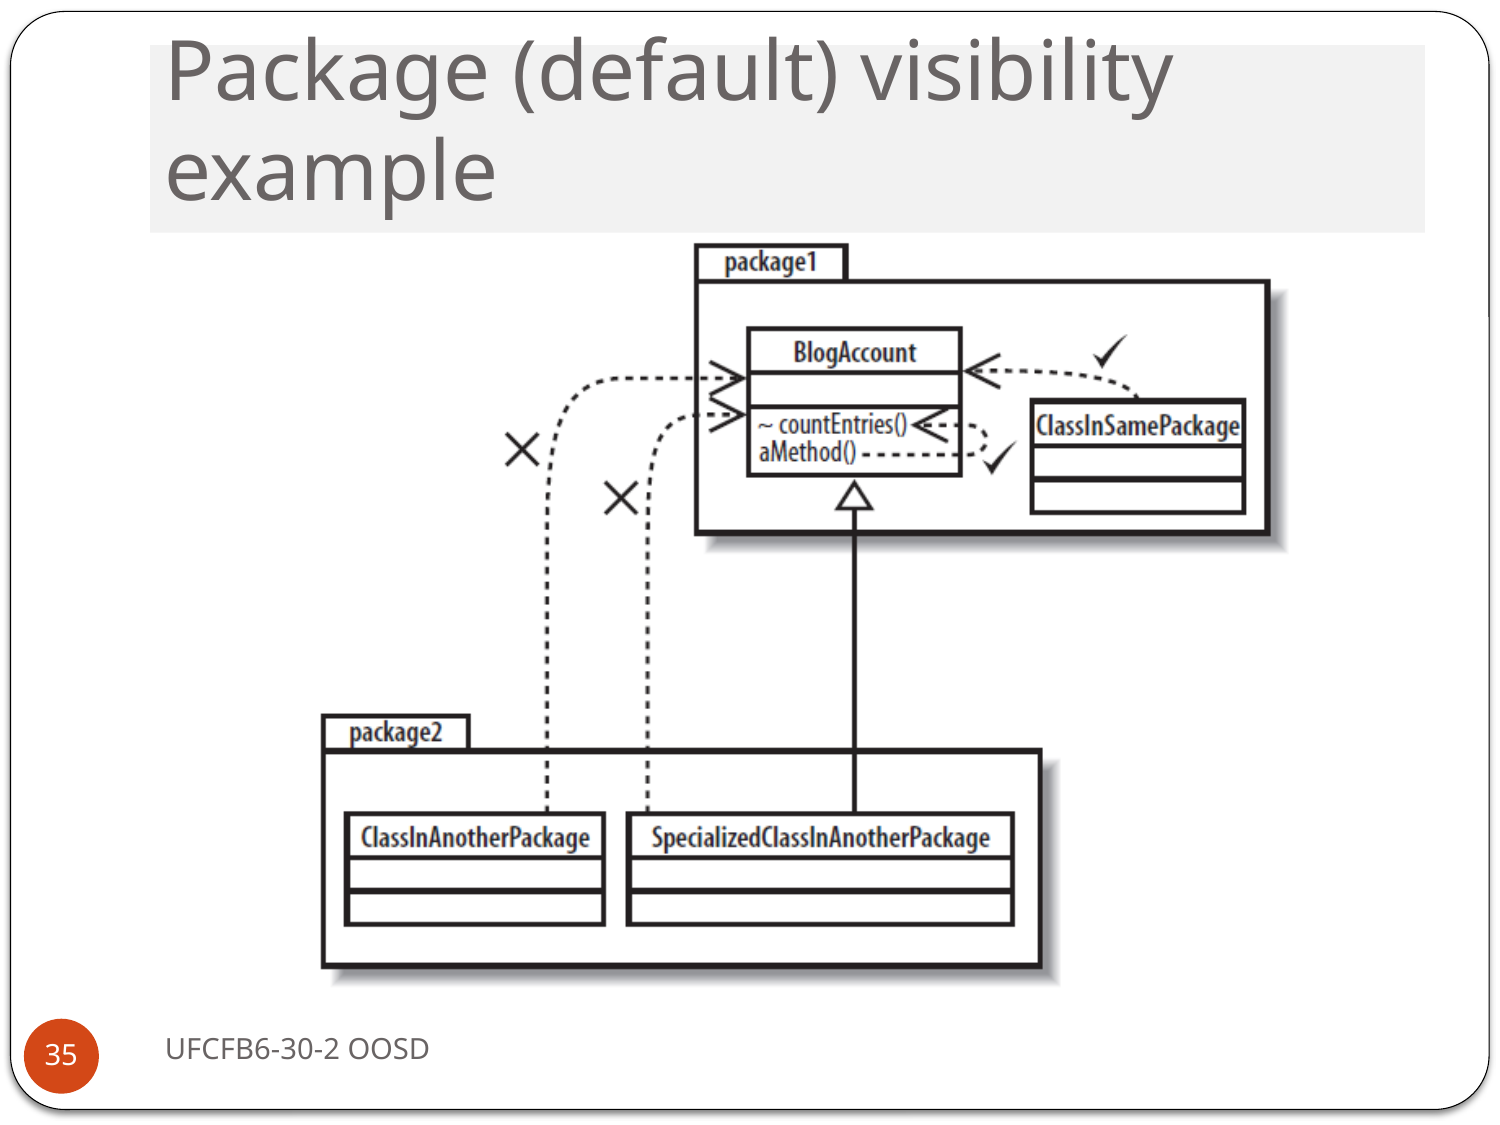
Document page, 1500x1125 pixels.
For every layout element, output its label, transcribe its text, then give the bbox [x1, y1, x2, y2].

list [274, 237, 1301, 988]
footer UFCFB6-30-2 OOSD [150, 1012, 800, 1088]
title Package (default) visibility example [150, 45, 1425, 233]
slide_number 35 [23, 1018, 99, 1094]
